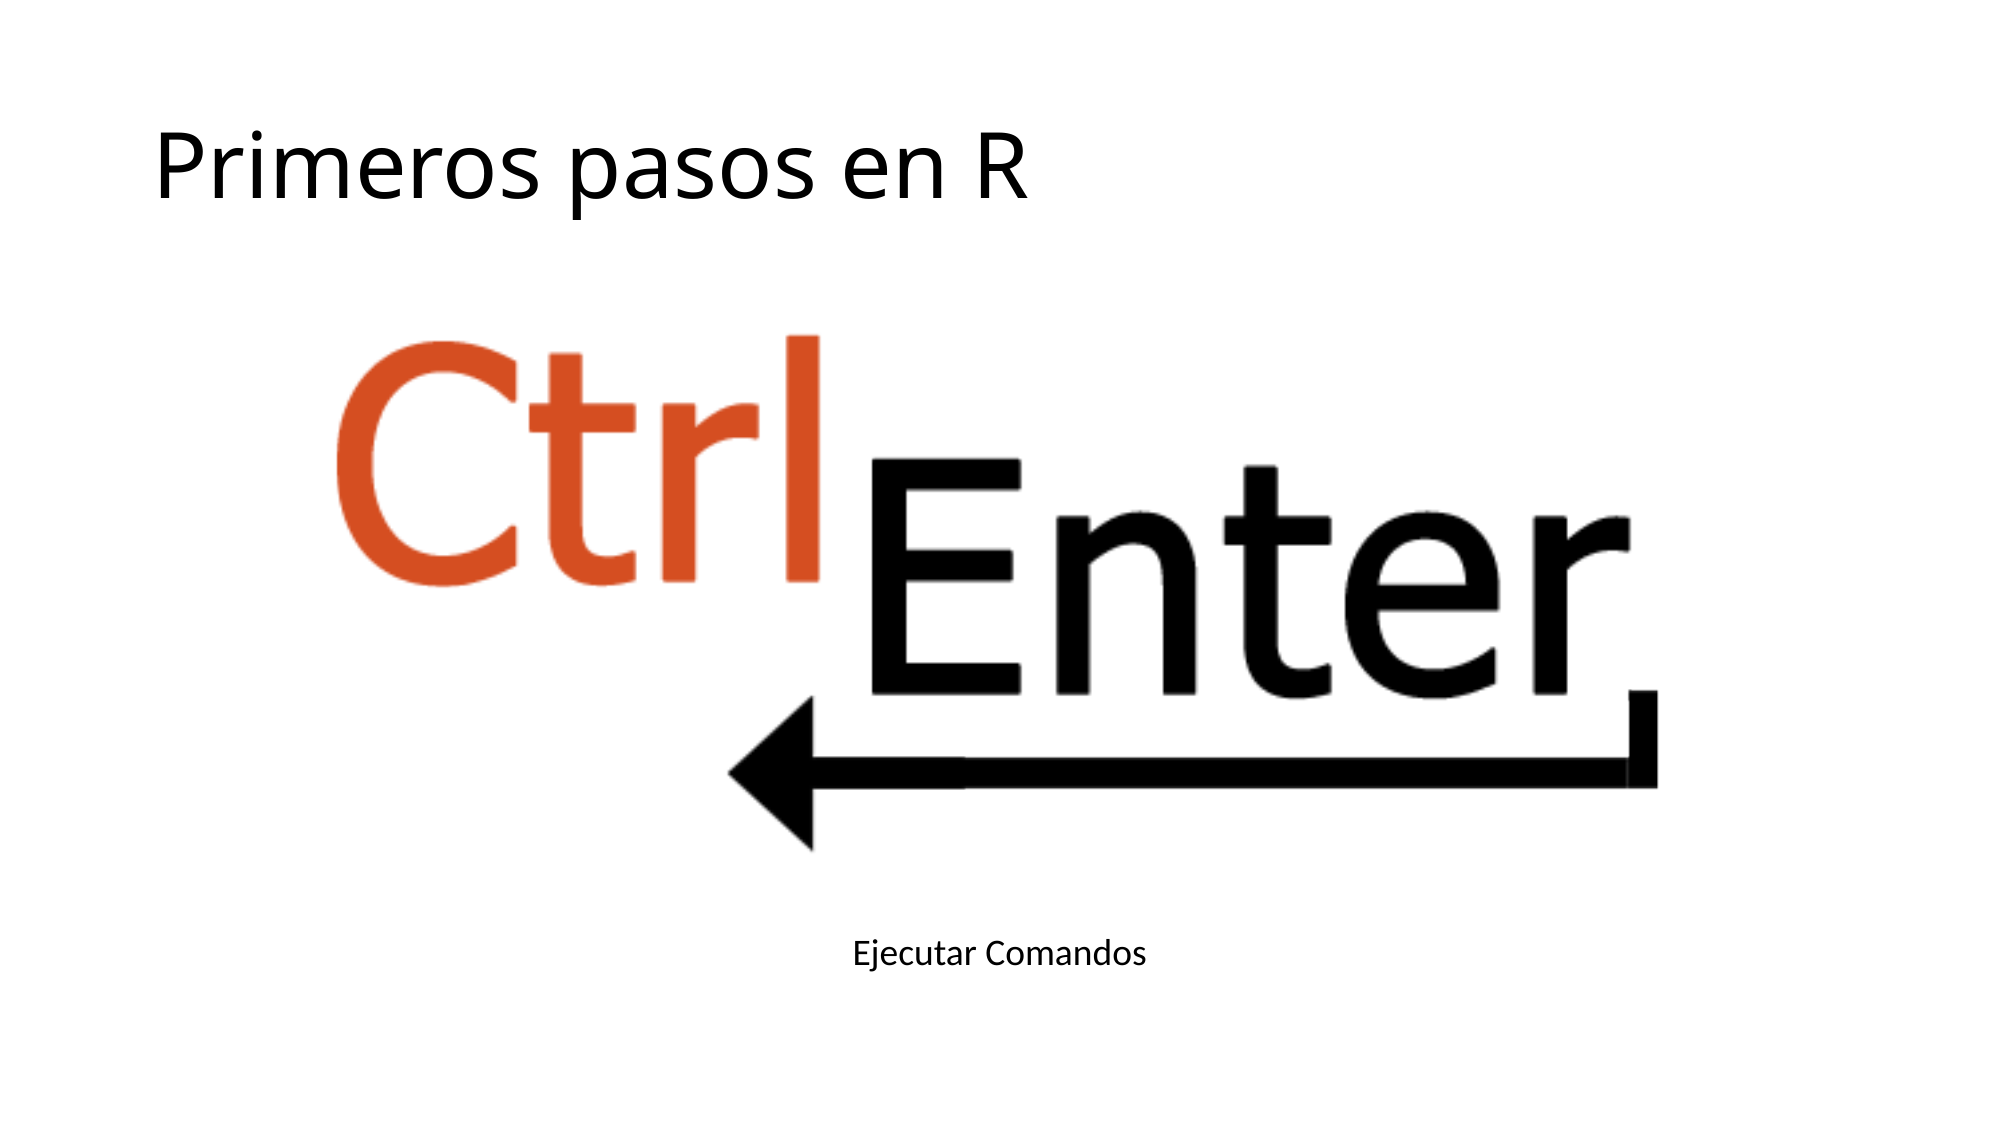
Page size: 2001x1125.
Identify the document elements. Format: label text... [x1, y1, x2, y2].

text_box Ejecutar Comandos [324, 920, 1675, 1005]
picture [324, 318, 1675, 865]
title Primeros pasos en R [137, 59, 1863, 278]
